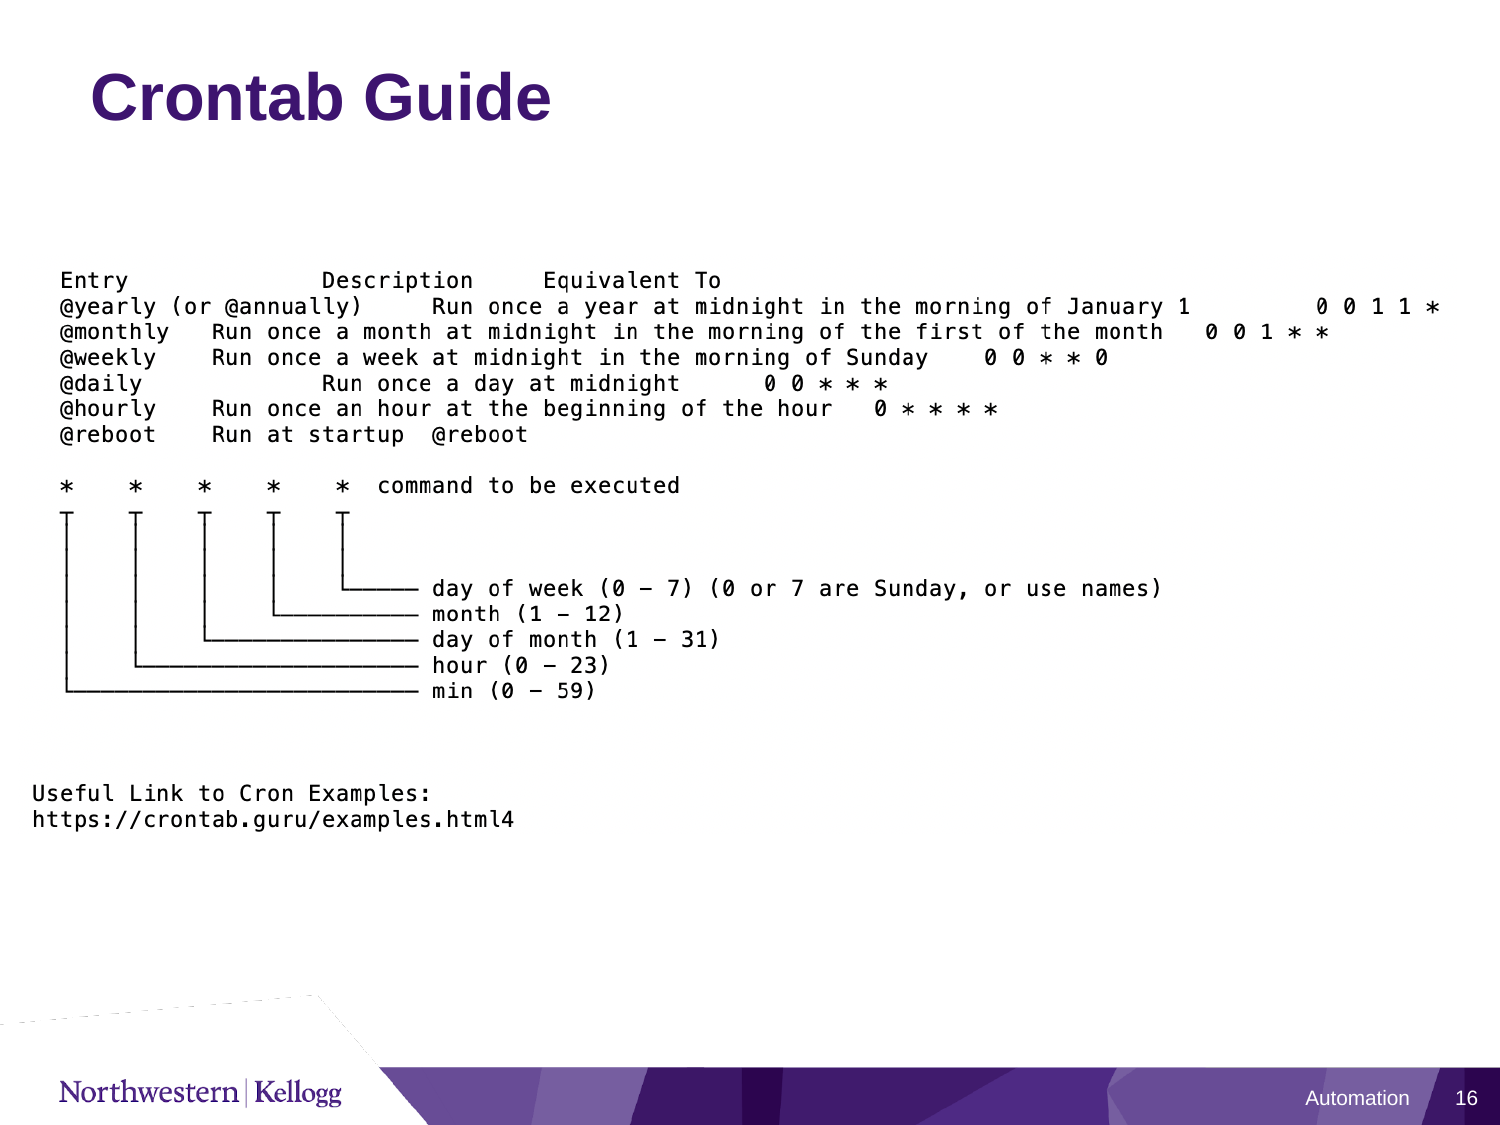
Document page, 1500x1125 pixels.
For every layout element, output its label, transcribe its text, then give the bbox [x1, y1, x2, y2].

picture [0, 0, 1500, 1125]
footer Automation [750, 1067, 1425, 1125]
slide_number 16 [1425, 1067, 1494, 1125]
title Crontab Guide [75, 0, 1494, 188]
